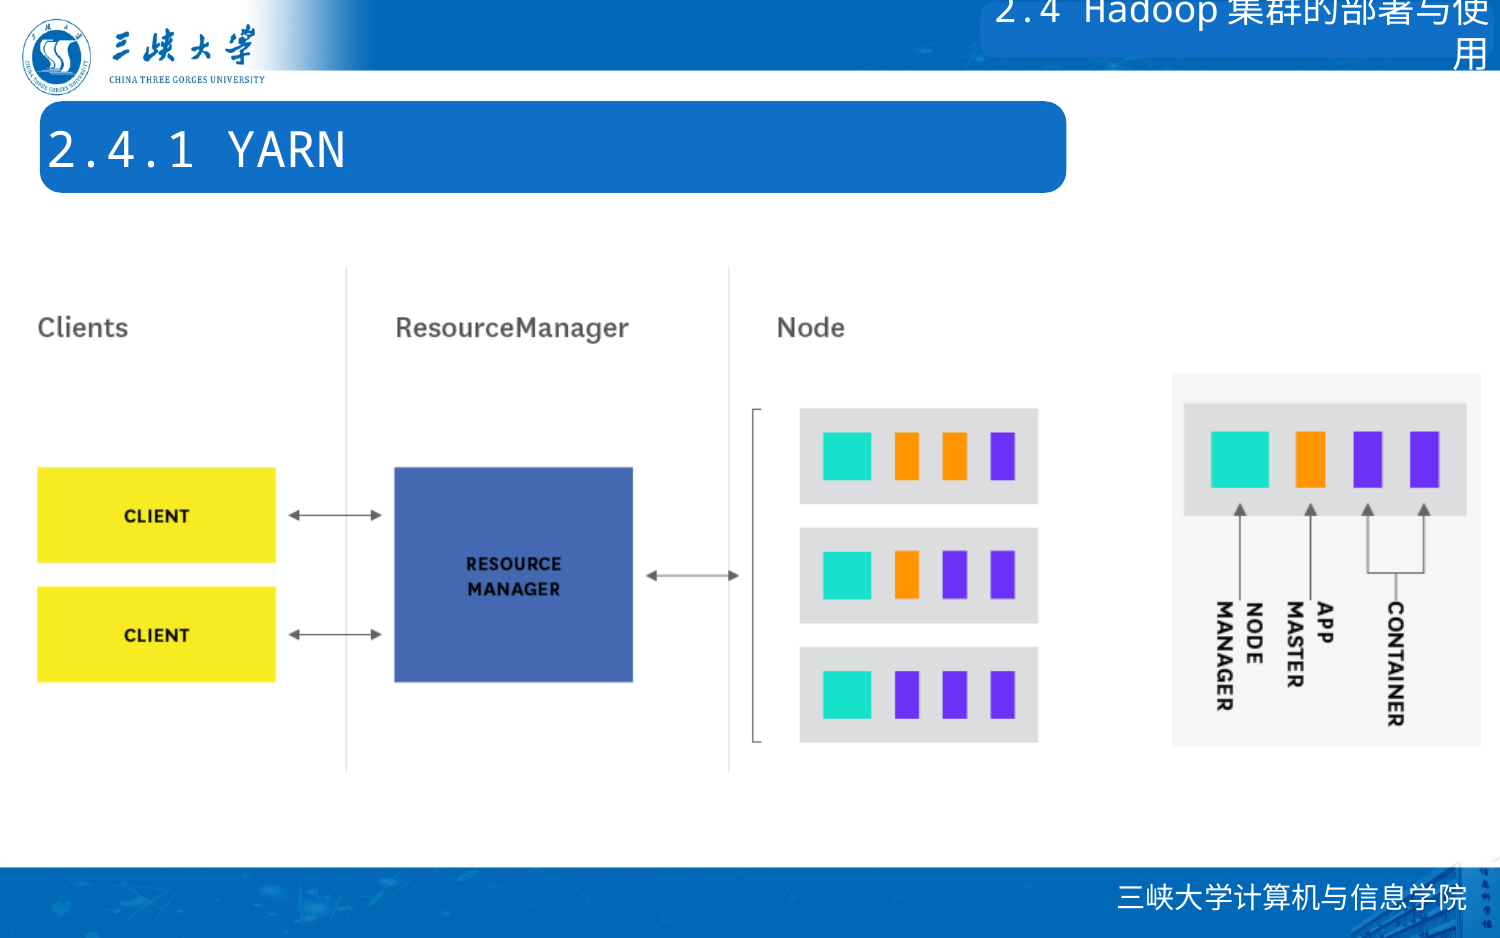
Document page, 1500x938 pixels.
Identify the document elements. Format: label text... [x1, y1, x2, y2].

picture [0, 0, 1500, 938]
text_box 2.4.1 YARN [39, 101, 1067, 193]
text_box 2.4 Hadoop集群的部署与使用 [980, 2, 1495, 58]
